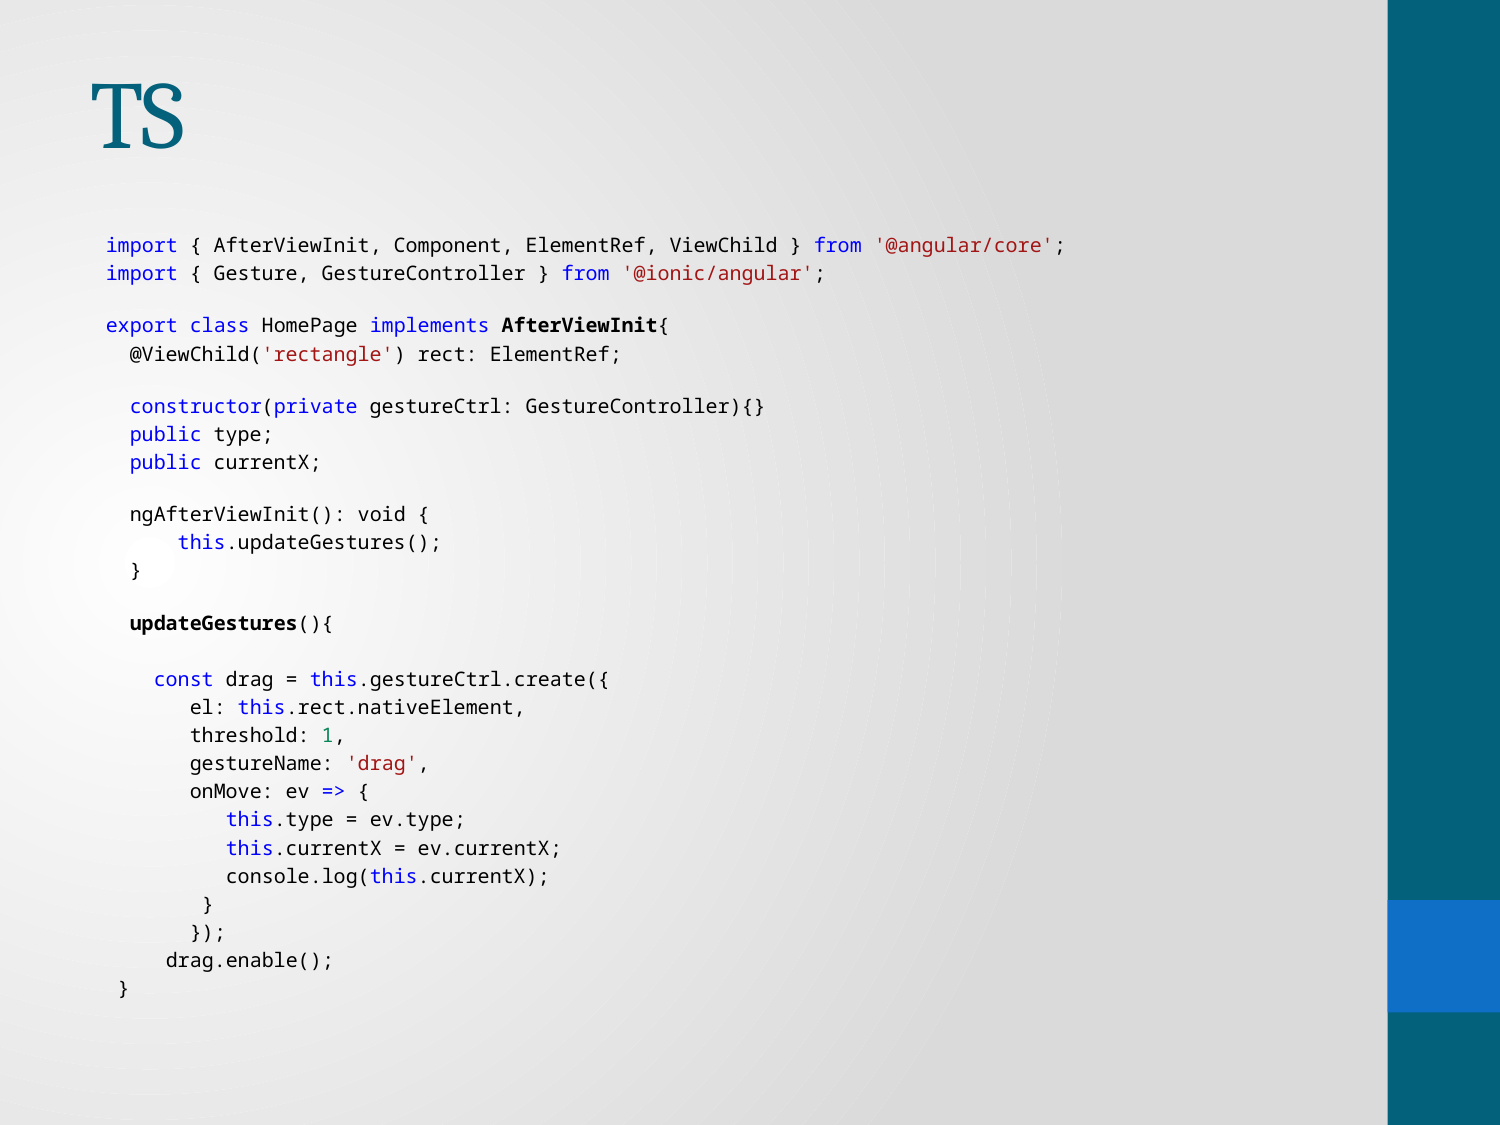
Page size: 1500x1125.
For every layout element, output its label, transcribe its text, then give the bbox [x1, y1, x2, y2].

list import { AfterViewInit, Component, ElementRef, ViewChild } from '@angular/core'; import { Gesture, GestureController } from '@ionic/angular'; export class HomePage implements AfterViewInit{ @ViewChild('rectangle') rect: ElementRef; constructor(private gestureCtrl: GestureController){} public type; public currentX; ngAfterViewInit(): void { this.updateGestures(); } updateGestures(){ const drag = this.gestureCtrl.create({ el: this.rect.nativeElement, threshold: 1, gestureName: 'drag', onMove: ev => { this.type = ev.type; this.currentX = ev.currentX; console.log(this.currentX); } }); drag.enable(); } [75, 224, 1325, 1050]
title TS [75, 45, 1325, 175]
